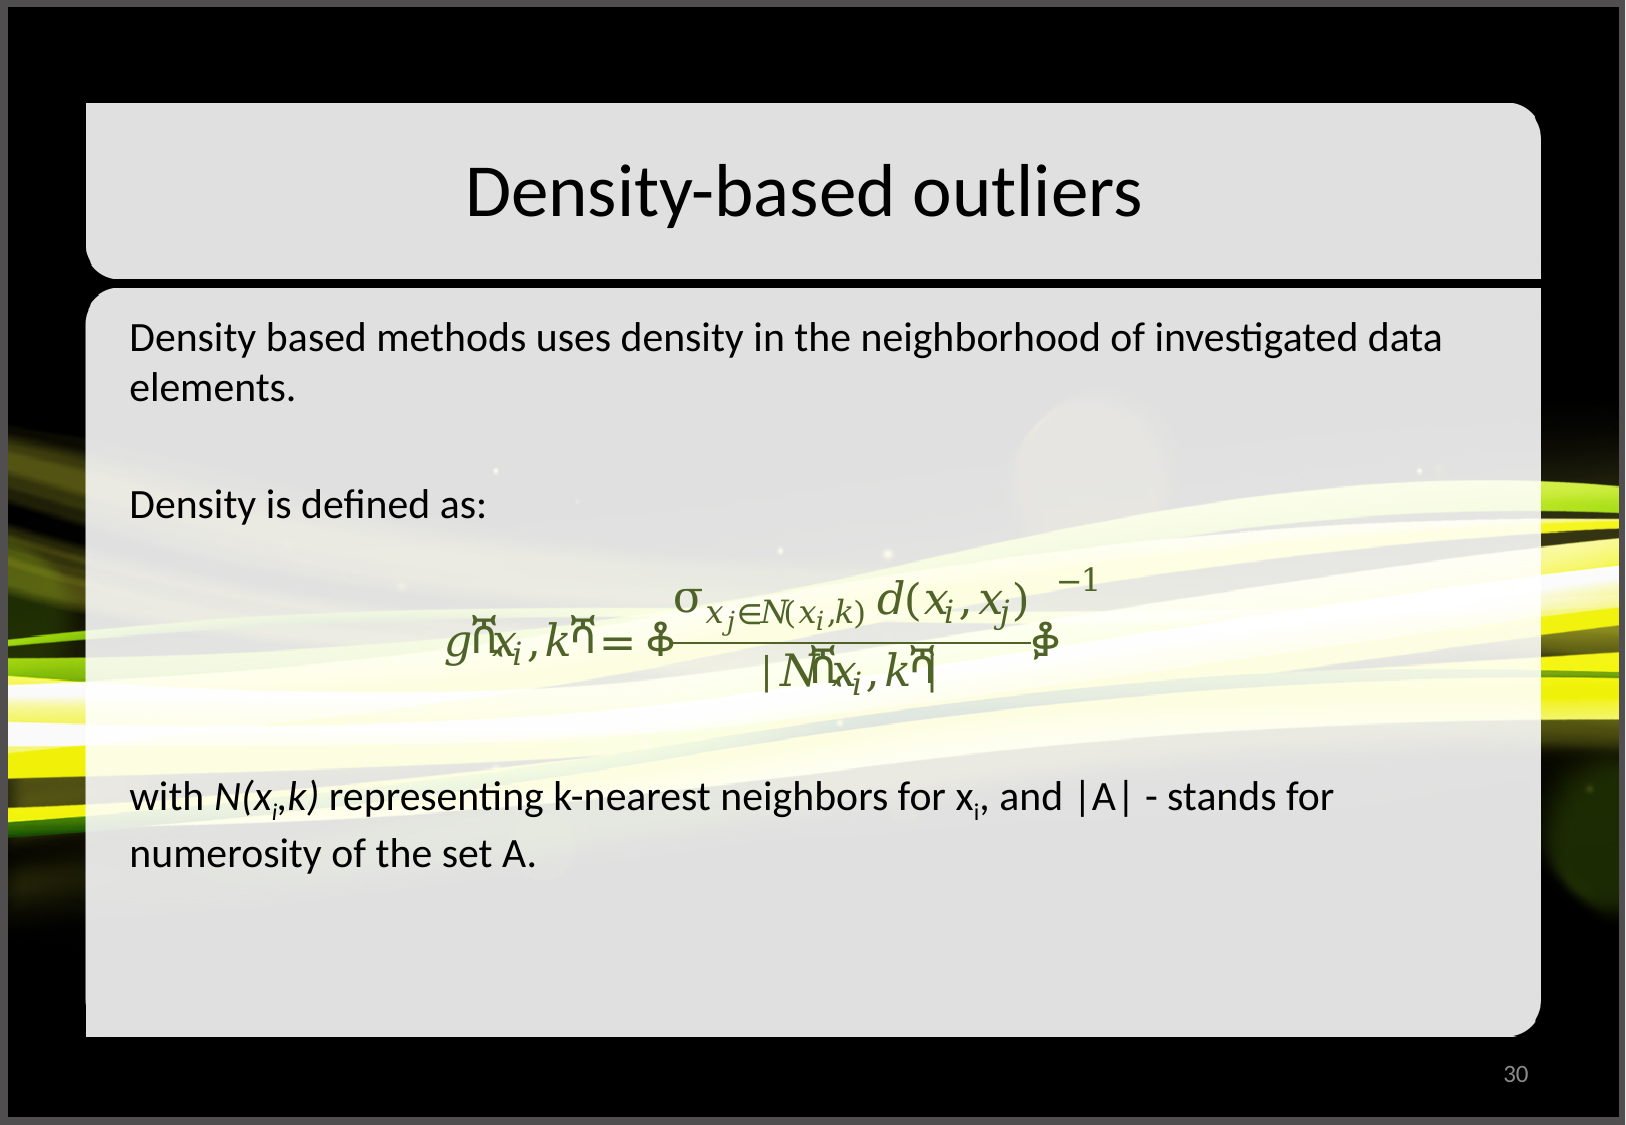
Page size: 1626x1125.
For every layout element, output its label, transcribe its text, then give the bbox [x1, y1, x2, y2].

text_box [103, 565, 1439, 831]
title Density-based outliers [80, 107, 1544, 266]
list Density based methods uses density in the neighborhood of investigated data elements. Density is defined as: with N(xi,k) representing k-nearest neighbors for xi, and |A| - stands for numerosity of the set A. [114, 302, 1516, 979]
slide_number 30 [1164, 1042, 1544, 1103]
picture [0, 0, 1626, 1125]
